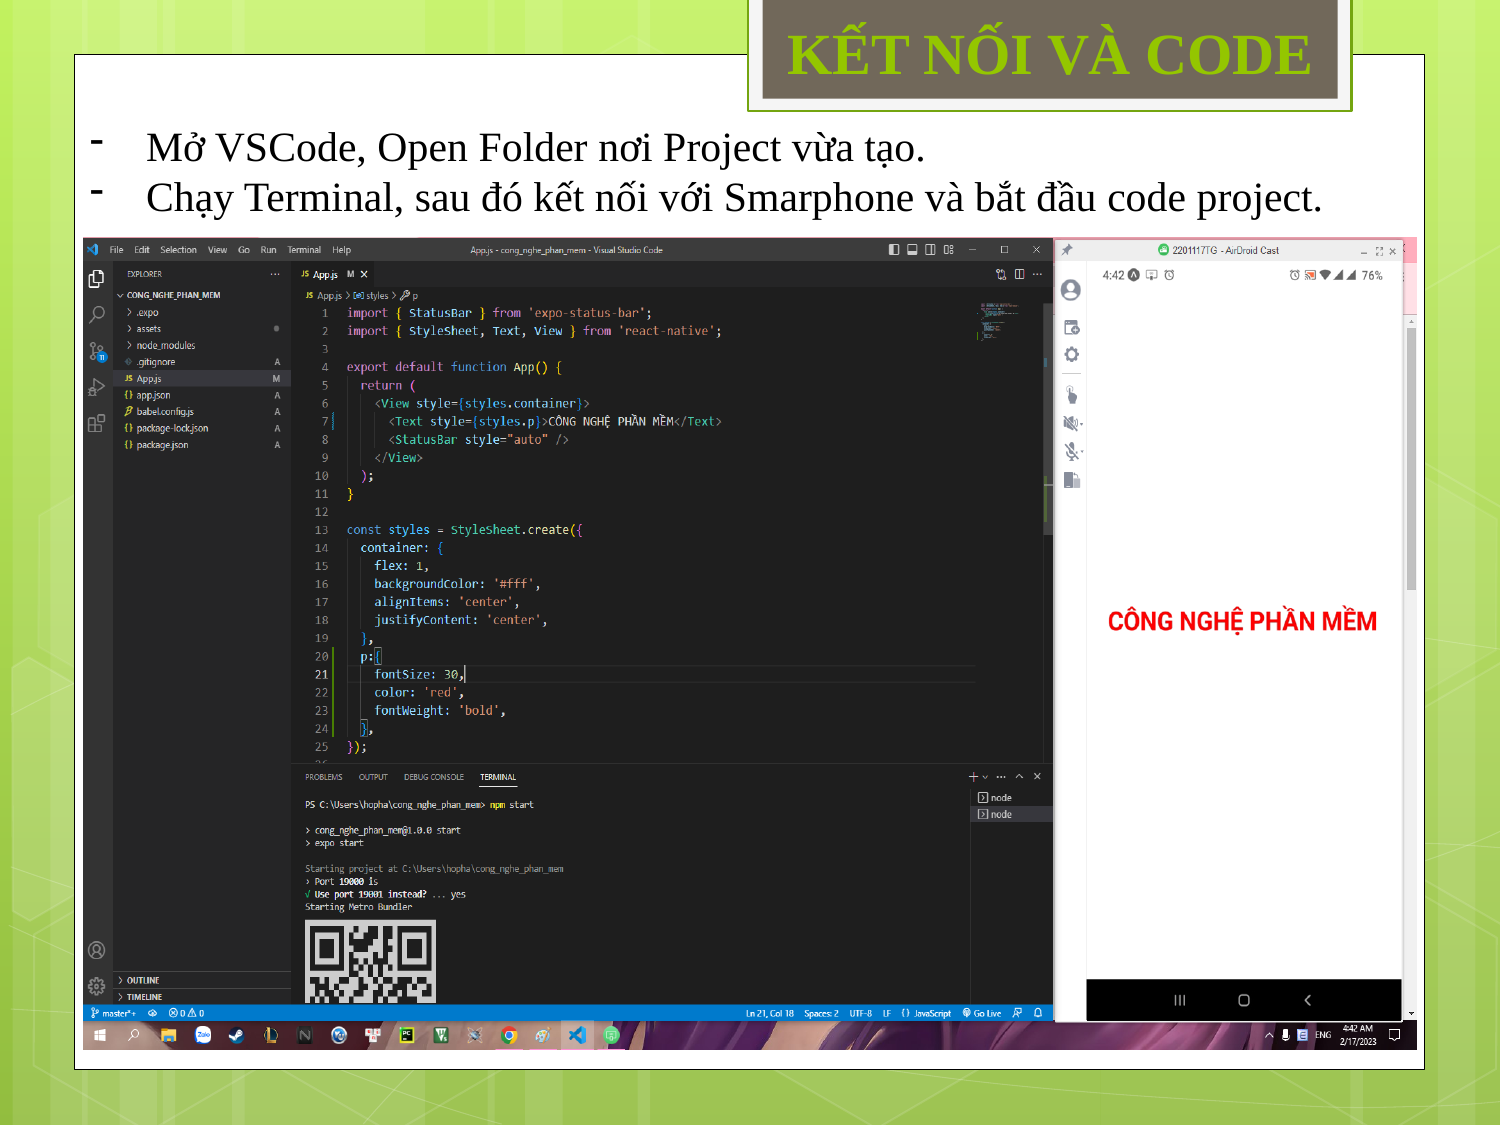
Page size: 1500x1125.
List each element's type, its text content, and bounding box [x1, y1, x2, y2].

picture [83, 237, 1417, 1051]
text_box Mở VSCode, Open Folder nơi Project vừa tạo. Chạy Terminal, sau đó kết nối với Smarphone và bắt đầu code project. [74, 112, 1425, 228]
text_box KẾT NỐI VÀ CODE [629, 0, 1471, 94]
